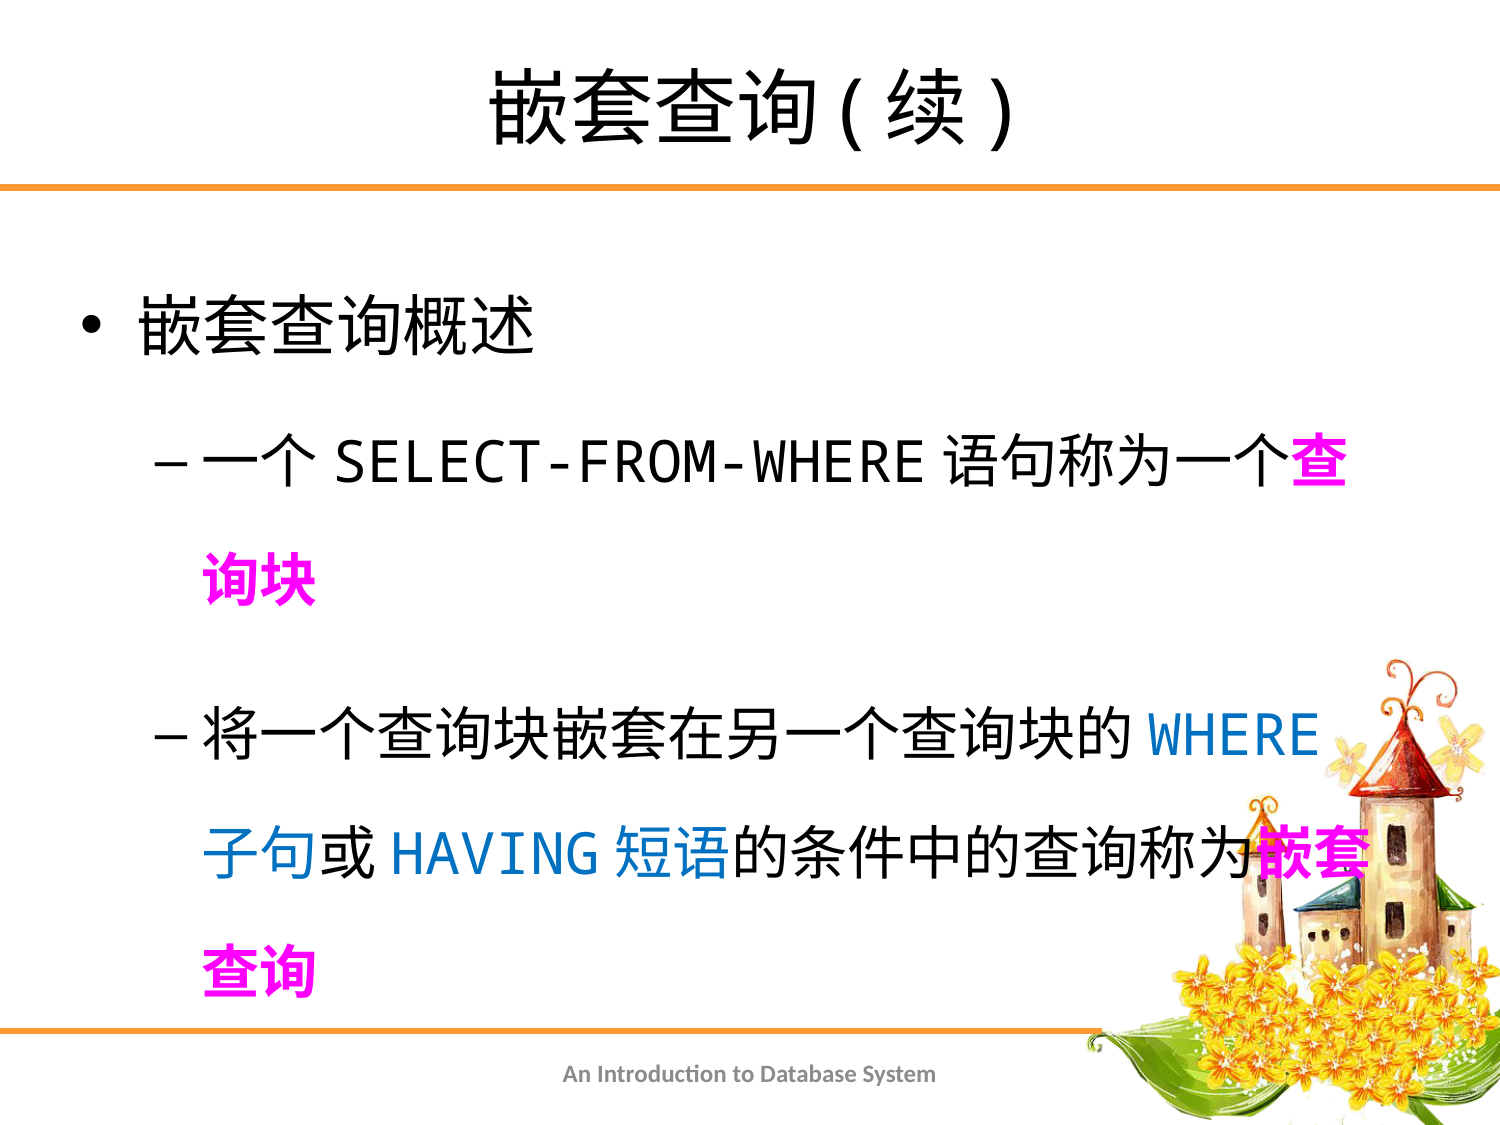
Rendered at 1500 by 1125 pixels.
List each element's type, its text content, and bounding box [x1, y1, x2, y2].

list 嵌套查询概述 一个SELECT-FROM-WHERE语句称为一个查询块 将一个查询块嵌套在另一个查询块的WHERE子句或HAVING短语的条件中的查询称为嵌套查询 [64, 220, 1400, 895]
picture [437, 328, 1500, 1125]
title 嵌套查询(续) [75, 11, 1425, 200]
footer An Introduction to Database System [512, 1042, 988, 1103]
